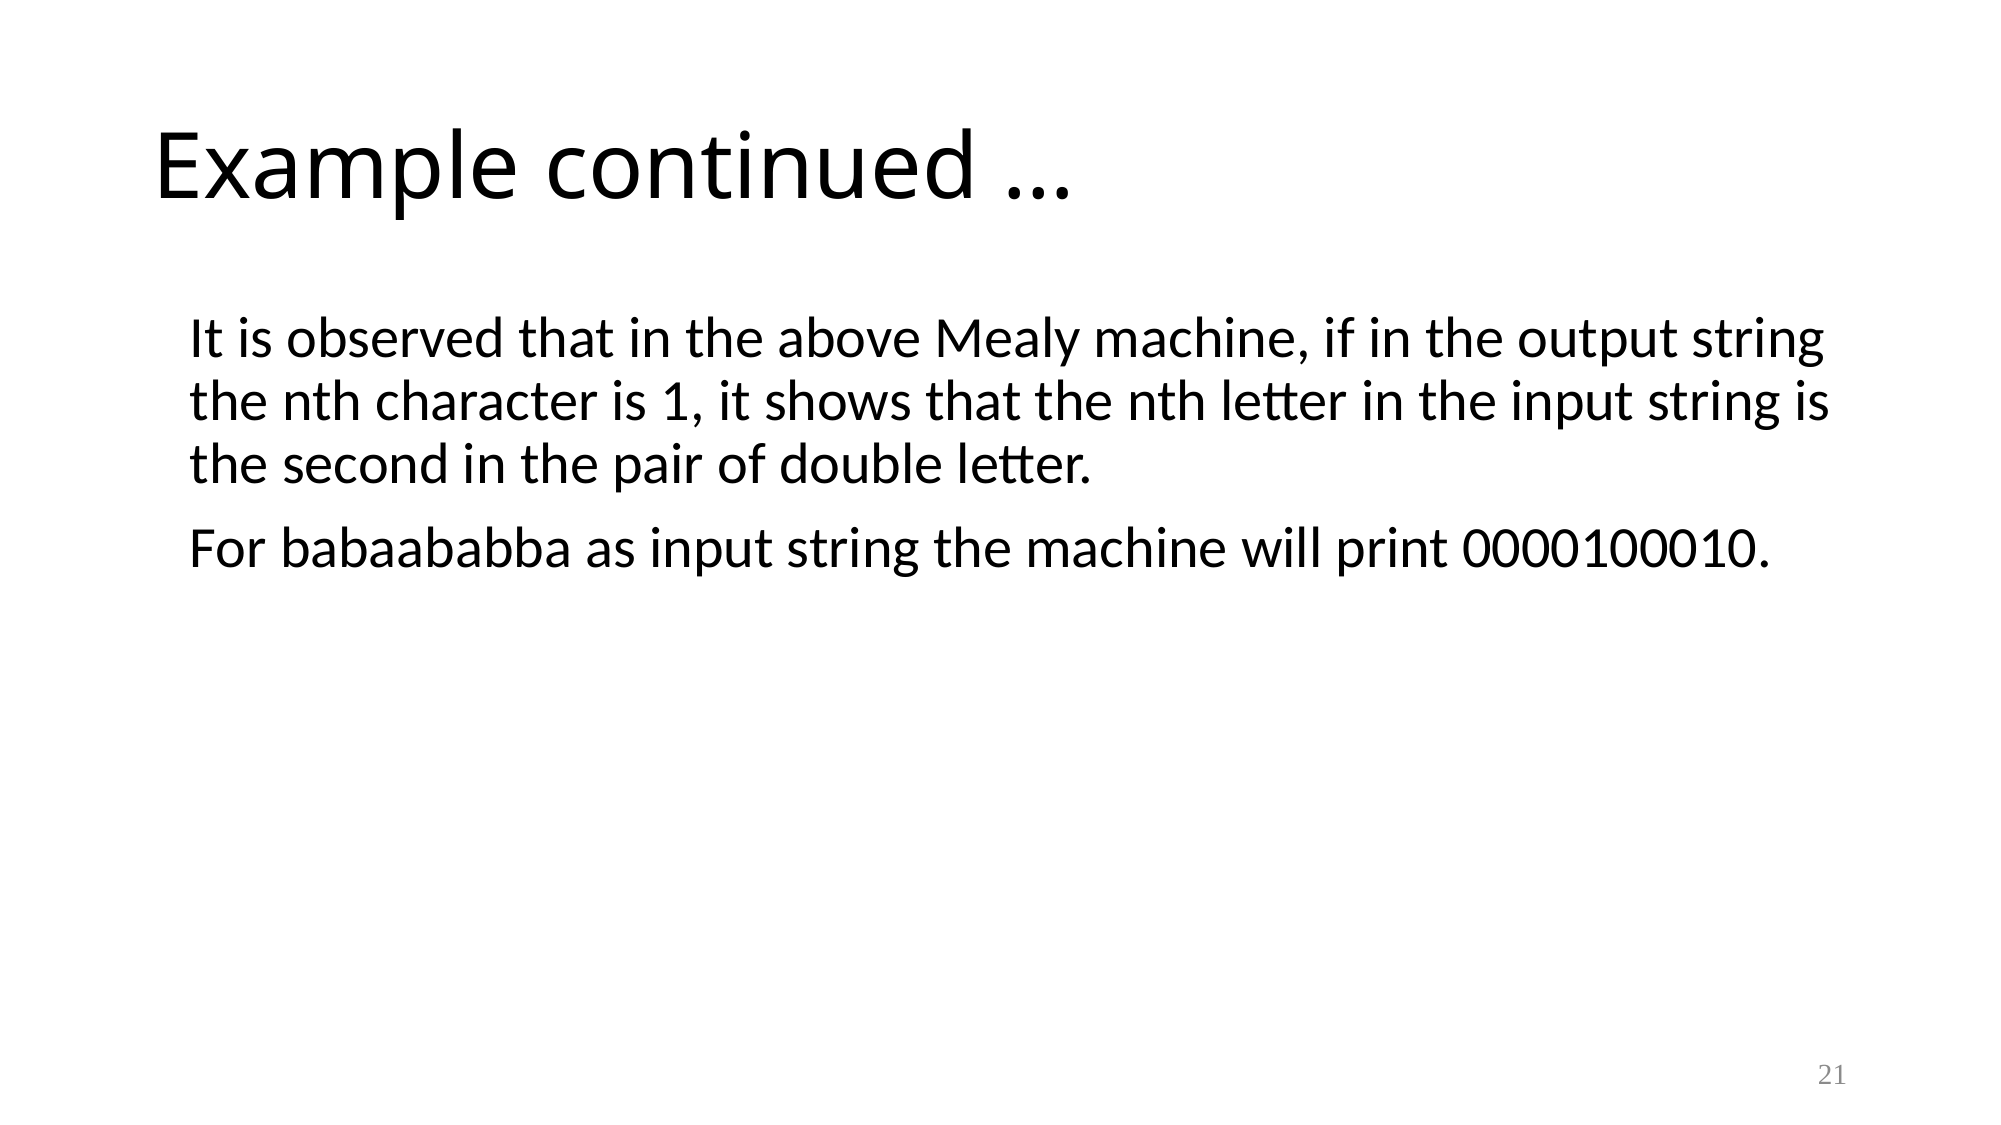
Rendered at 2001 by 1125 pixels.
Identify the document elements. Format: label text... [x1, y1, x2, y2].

list It is observed that in the above Mealy machine, if in the output string the nth character is 1, it shows that the nth letter in the input string is the second in the pair of double letter. For babaababba as input string the machine will print 0000100010. [137, 299, 1863, 1014]
title Example continued … [137, 59, 1863, 278]
slide_number 21 [1412, 1042, 1863, 1103]
